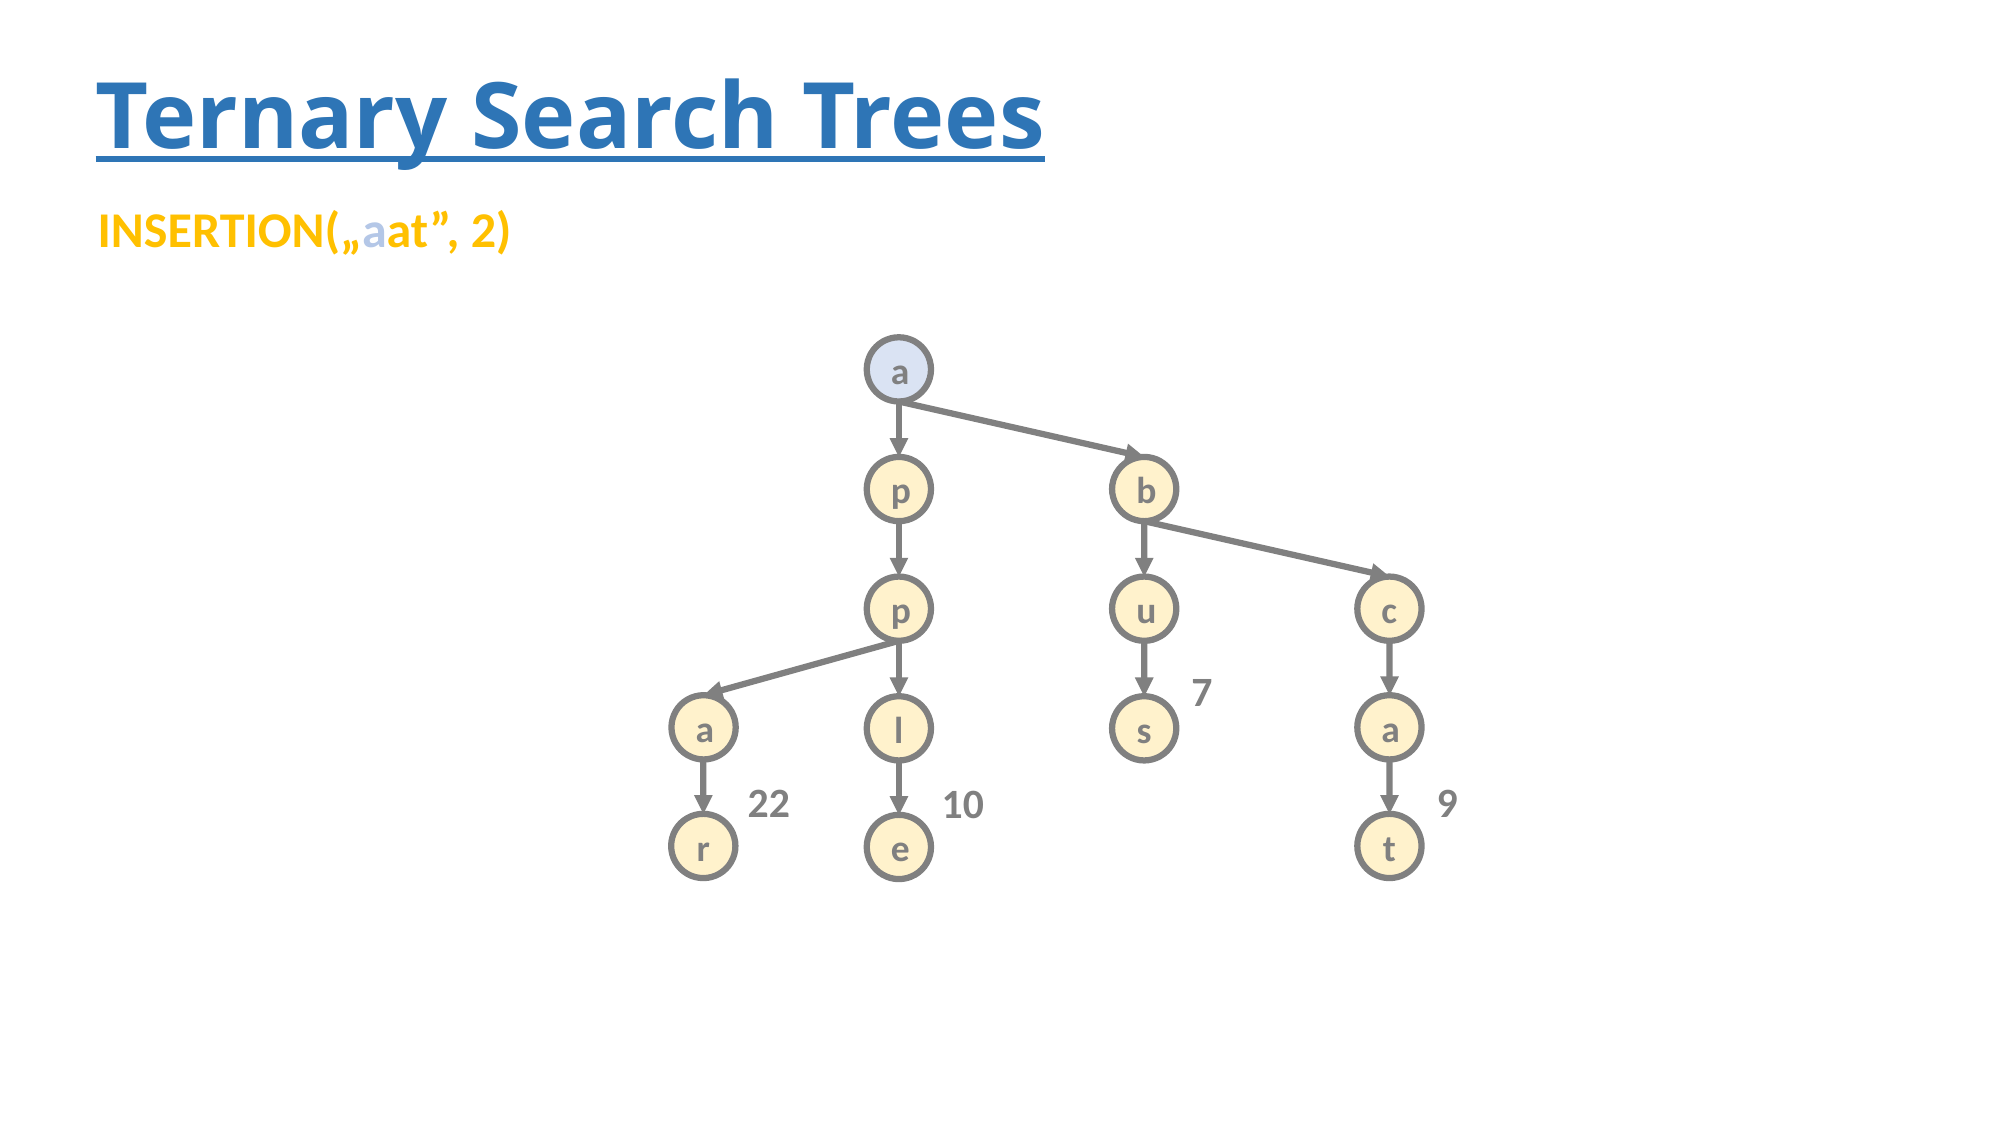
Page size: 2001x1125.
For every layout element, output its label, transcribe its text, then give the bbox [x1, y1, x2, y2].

text_box l [865, 695, 933, 762]
text_box c [1356, 575, 1423, 642]
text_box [1144, 521, 1390, 577]
text_box t [1356, 812, 1423, 880]
text_box a [1356, 694, 1423, 761]
text_box s [1111, 695, 1178, 762]
text_box a [670, 694, 737, 761]
text_box b [1111, 455, 1178, 523]
text_box 9 [1421, 768, 1473, 833]
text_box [703, 640, 899, 696]
text_box INSERTION(„aat”, 2) [82, 190, 527, 265]
text_box a [865, 336, 933, 403]
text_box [898, 401, 1145, 457]
text_box u [1111, 575, 1178, 642]
text_box 22 [732, 768, 806, 833]
text_box 10 [926, 769, 1000, 834]
text_box p [865, 455, 933, 523]
text_box p [865, 575, 933, 642]
title Ternary Search Trees [80, 10, 1806, 228]
text_box e [865, 813, 933, 881]
text_box r [670, 812, 737, 880]
text_box 7 [1176, 657, 1228, 723]
